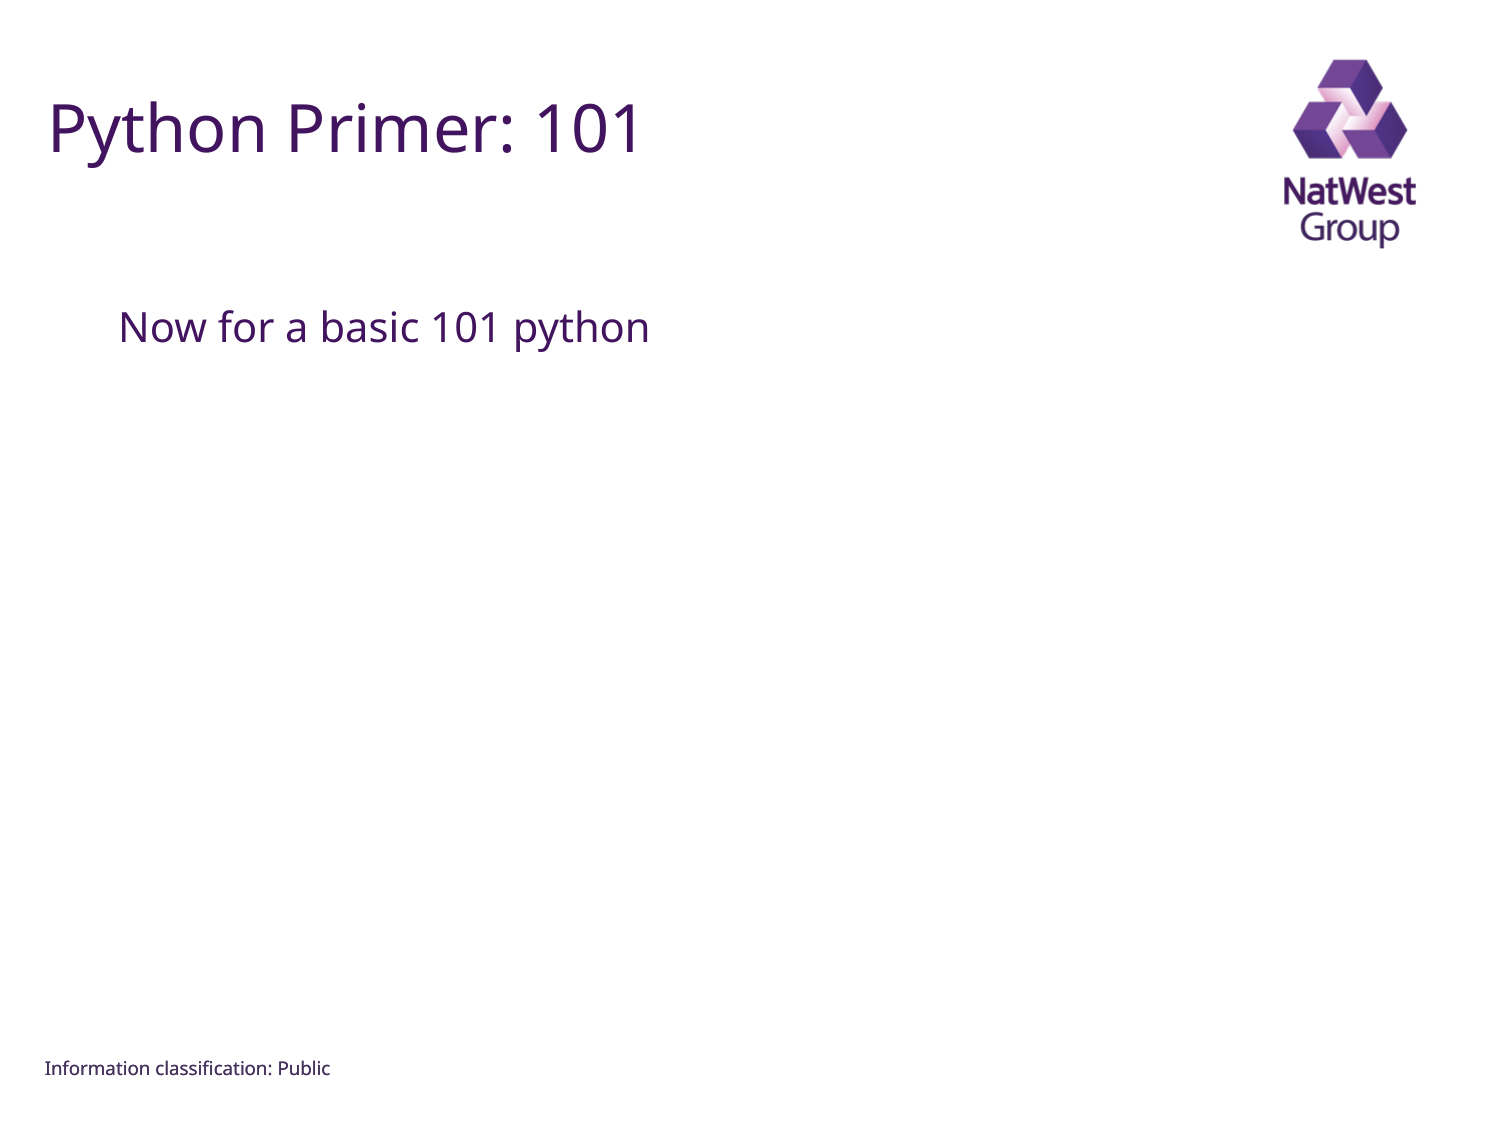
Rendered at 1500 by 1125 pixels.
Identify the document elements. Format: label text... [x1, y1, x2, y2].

list Now for a basic 101 python [103, 299, 1397, 1014]
picture [1256, 32, 1444, 249]
text_box Information classiﬁcation: Public [30, 1049, 345, 1087]
title Python Primer: 101 [32, 22, 1326, 240]
